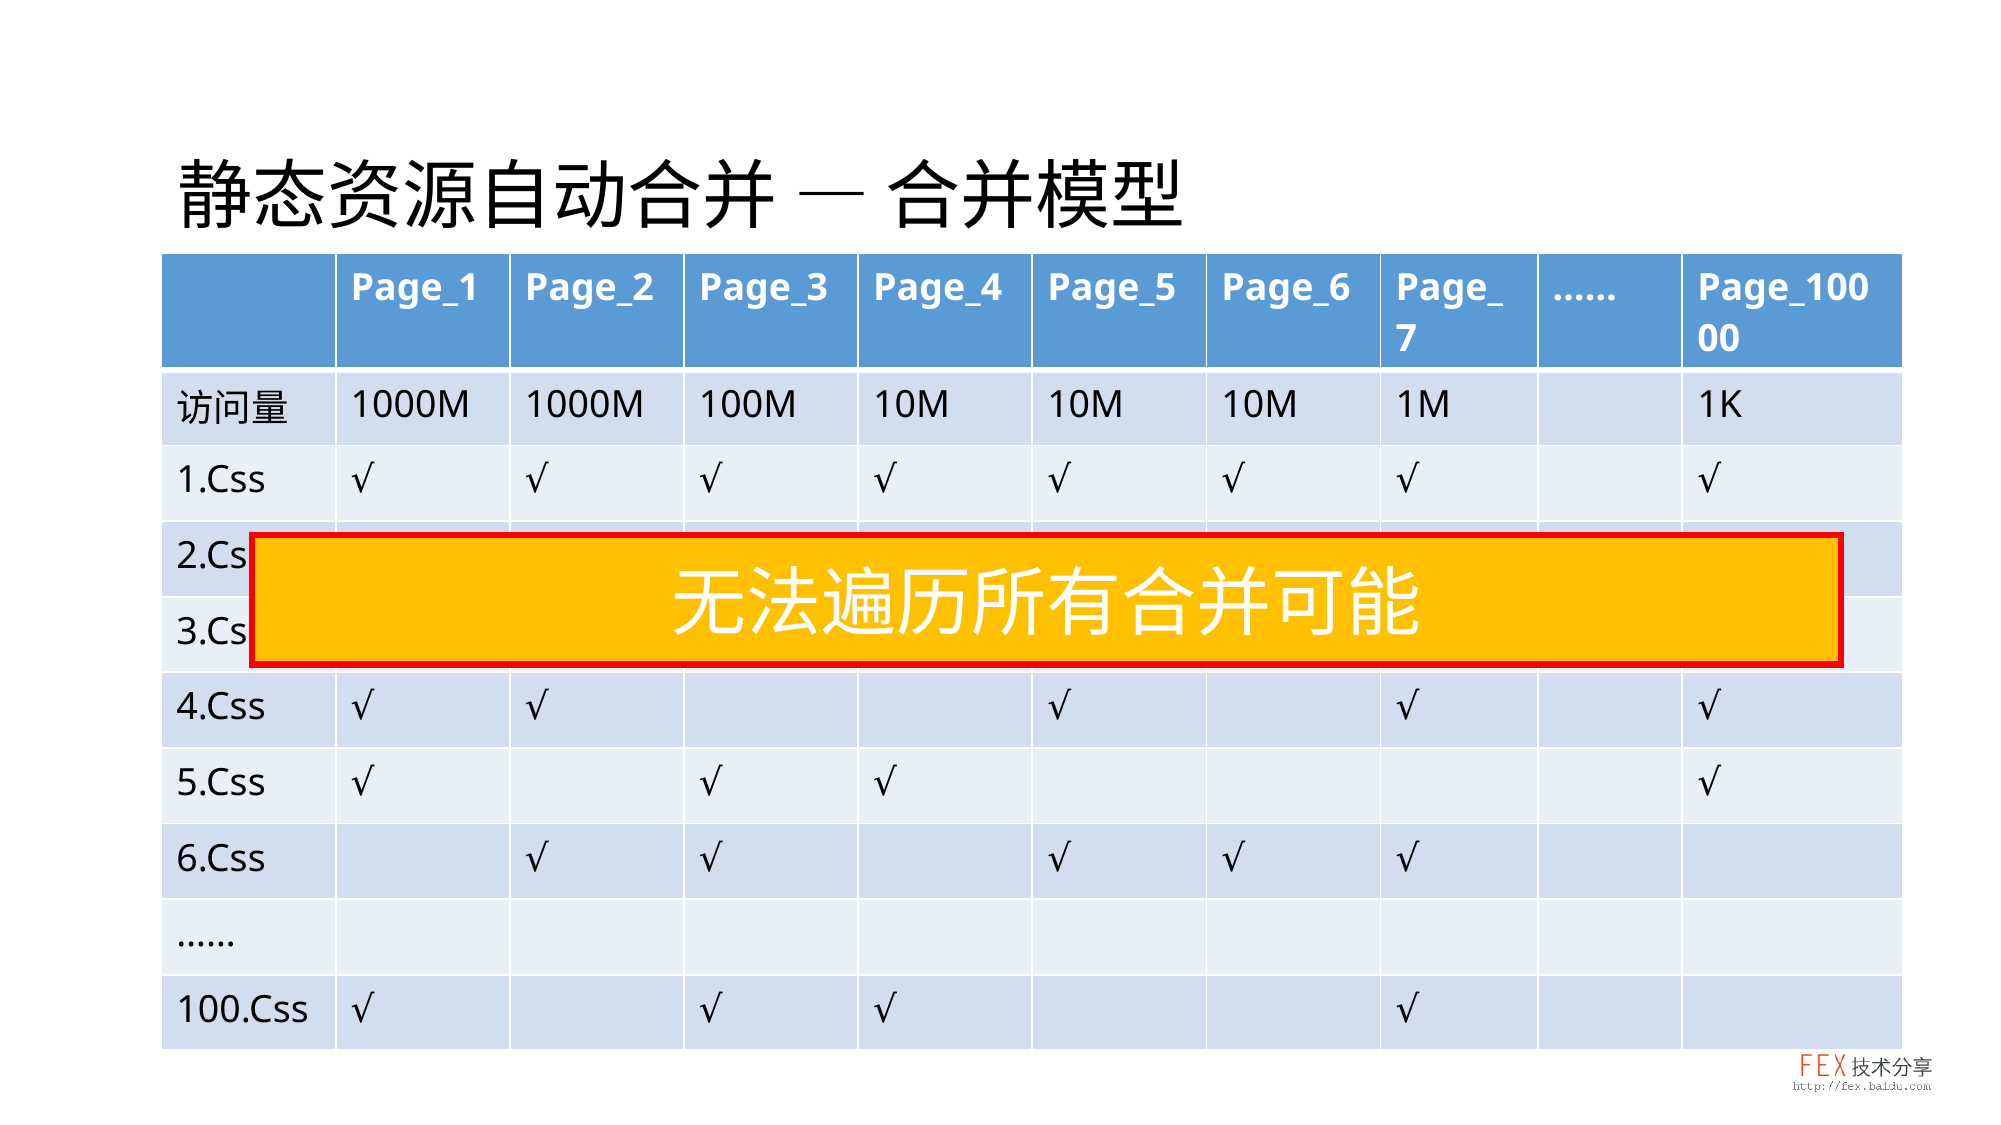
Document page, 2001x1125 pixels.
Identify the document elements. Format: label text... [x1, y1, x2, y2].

table_cell [1539, 373, 1681, 445]
table_cell [1539, 522, 1681, 534]
table_cell [1683, 976, 1902, 1049]
table_cell 2.Css [162, 522, 335, 596]
table_cell √ [511, 446, 683, 520]
table_cell [511, 749, 683, 823]
table_cell [1539, 976, 1681, 1049]
table_cell √ [1207, 522, 1380, 534]
table_cell [511, 665, 683, 671]
table_cell [1207, 673, 1380, 747]
table_cell [1539, 749, 1681, 823]
table_cell √ [337, 446, 509, 520]
table_cell √ [337, 522, 509, 534]
text_box 静态资源自动合并 — 合并模型 [162, 84, 1888, 303]
table_cell …… [162, 900, 335, 974]
table_cell [1683, 598, 1902, 671]
table_cell √ [685, 824, 857, 898]
picture [1793, 1054, 1932, 1092]
table_header Page_7 [1381, 303, 1537, 367]
table_cell √ [1033, 522, 1206, 534]
table_cell √ [1033, 673, 1206, 747]
table_cell √ [685, 976, 857, 1049]
table_cell √ [1683, 749, 1902, 823]
table_cell √ [685, 522, 857, 534]
table_cell √ [1207, 824, 1380, 898]
table_cell [1683, 900, 1902, 974]
table_cell [1381, 665, 1537, 671]
table_cell √ [1381, 522, 1537, 534]
table_cell [1381, 749, 1537, 823]
table_cell √ [1381, 446, 1537, 520]
table_cell [1539, 673, 1681, 747]
table_cell 5.Css [162, 749, 335, 823]
table_cell [337, 900, 509, 974]
table_cell 3.Css [162, 598, 335, 671]
table_cell [1033, 976, 1206, 1049]
table_header Page_6 [1207, 303, 1380, 367]
table_cell √ [1683, 446, 1902, 520]
table_cell 100M [685, 373, 857, 445]
text_box 无法遍历所有合并可能 [251, 534, 1842, 665]
table_cell [859, 824, 1031, 898]
table_cell [1207, 976, 1380, 1049]
table_cell √ [859, 446, 1031, 520]
table_cell √ [1381, 673, 1537, 747]
table_cell √ [1683, 522, 1902, 596]
table_header Page_10000 [1683, 254, 1902, 367]
table_cell √ [337, 673, 509, 747]
table_cell [685, 673, 857, 747]
table_cell 100.Css [162, 976, 335, 1049]
table_cell 1000M [337, 373, 509, 445]
table_cell [1539, 446, 1681, 520]
table_header Page_4 [859, 303, 1031, 367]
table_cell [1207, 900, 1380, 974]
table_cell 6.Css [162, 824, 335, 898]
table_header Page_2 [511, 303, 683, 367]
table_cell √ [1381, 824, 1537, 898]
table_cell √ [685, 665, 857, 671]
table_cell 1000M [511, 373, 683, 445]
table_cell 访问量 [162, 373, 335, 445]
table_cell 10M [1033, 373, 1206, 445]
table_cell √ [685, 446, 857, 520]
table_cell [1539, 824, 1681, 898]
table_cell √ [1033, 824, 1206, 898]
table_cell 10M [1207, 373, 1380, 445]
table_cell √ [337, 976, 509, 1049]
table_cell √ [1381, 976, 1537, 1049]
table_cell √ [685, 749, 857, 823]
table_cell [337, 824, 509, 898]
table_header [162, 303, 335, 367]
table_header Page_1 [337, 303, 509, 367]
table_cell √ [859, 976, 1031, 1049]
table_cell √ [511, 673, 683, 747]
table_cell √ [1033, 665, 1206, 671]
table_header Page_5 [1033, 303, 1206, 367]
table_cell [859, 900, 1031, 974]
table_cell √ [337, 749, 509, 823]
table_cell [1207, 665, 1380, 671]
table_header …… [1539, 303, 1681, 367]
table_header Page_3 [685, 303, 857, 367]
table_cell 1M [1381, 373, 1537, 445]
table_cell √ [1207, 446, 1380, 520]
table_cell [511, 900, 683, 974]
table_cell [1683, 824, 1902, 898]
table_cell [859, 665, 1031, 671]
table_cell 1.Css [162, 446, 335, 520]
table_cell [859, 673, 1031, 747]
table_cell √ [1683, 673, 1902, 747]
table_cell √ [511, 522, 683, 534]
table_cell [1033, 900, 1206, 974]
table_cell 1K [1683, 373, 1902, 445]
table_cell √ [859, 522, 1031, 534]
table_cell 10M [859, 373, 1031, 445]
table_cell [1539, 665, 1681, 671]
table_cell [1539, 900, 1681, 974]
table_cell 4.Css [162, 673, 335, 747]
table_cell [1381, 900, 1537, 974]
table_cell √ [511, 824, 683, 898]
table_cell √ [859, 749, 1031, 823]
table_cell [685, 900, 857, 974]
table_cell [1207, 749, 1380, 823]
table_cell [1033, 749, 1206, 823]
table_cell √ [1033, 446, 1206, 520]
table_cell √ [337, 665, 509, 671]
table_cell [511, 976, 683, 1049]
